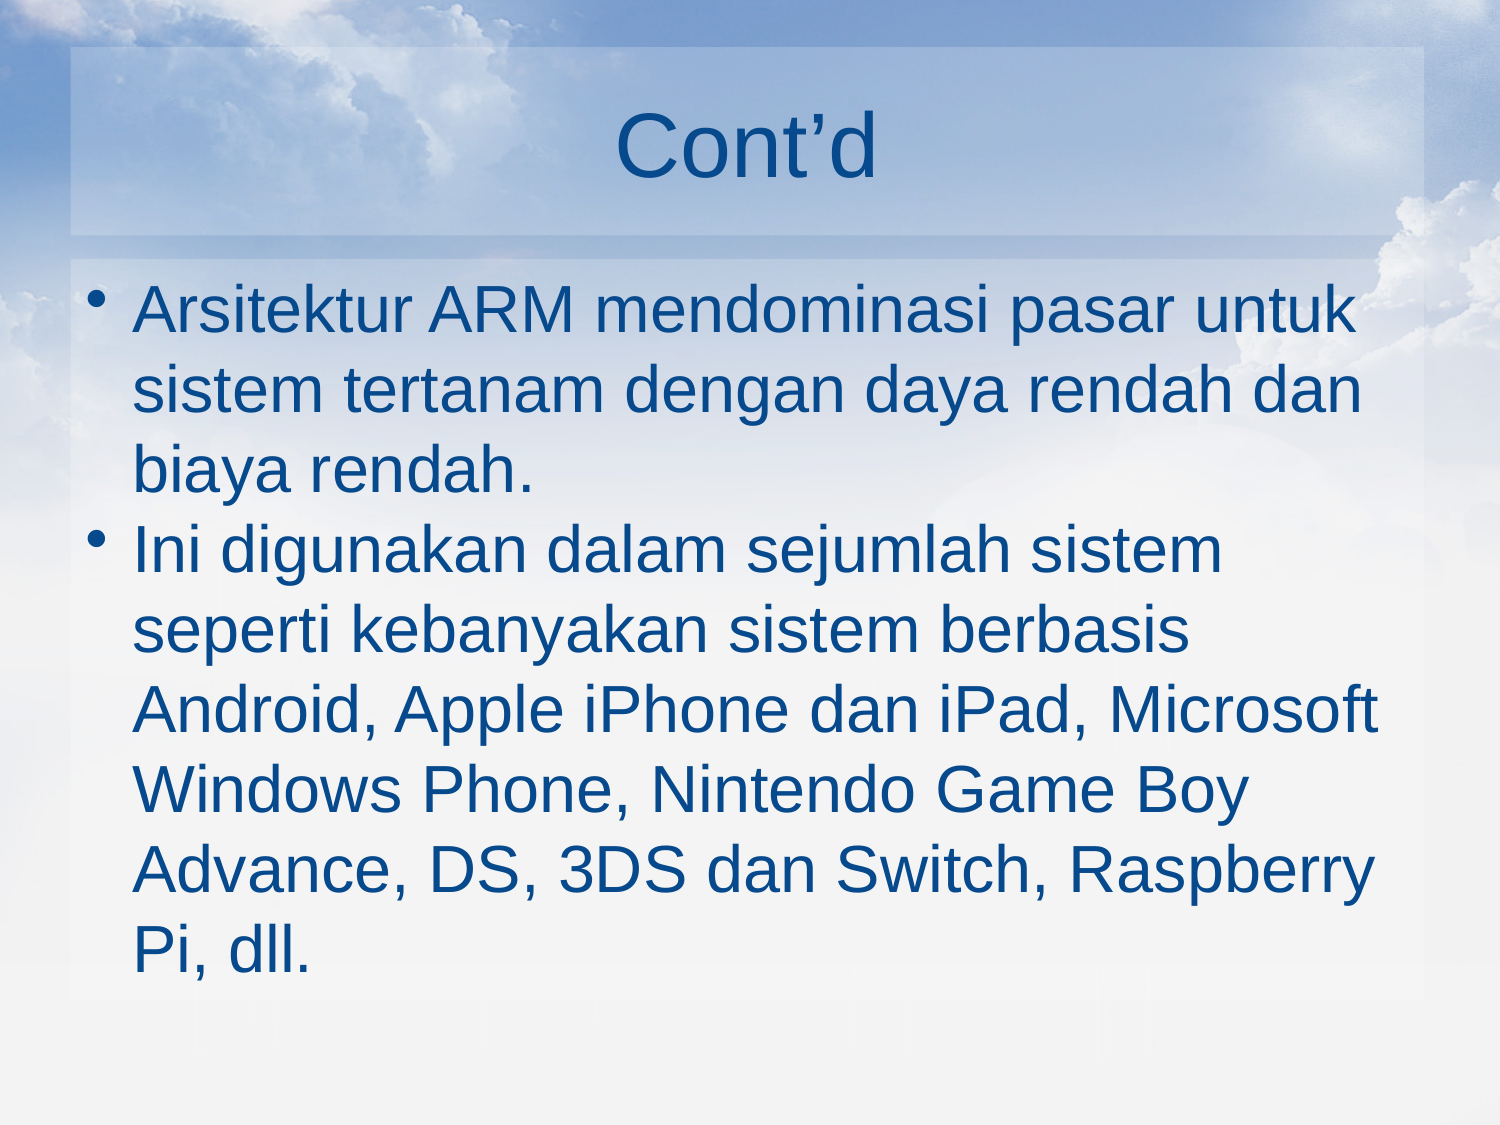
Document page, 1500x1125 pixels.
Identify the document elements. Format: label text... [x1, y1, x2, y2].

title Cont’d [70, 47, 1425, 236]
picture [0, 0, 1500, 1125]
list Arsitektur ARM mendominasi pasar untuk sistem tertanam dengan daya rendah dan biaya rendah. Ini digunakan dalam sejumlah sistem seperti kebanyakan sistem berbasis Android, Apple iPhone dan iPad, Microsoft Windows Phone, Nintendo Game Boy Advance, DS, 3DS dan Switch, Raspberry Pi, dll. [70, 258, 1425, 1001]
